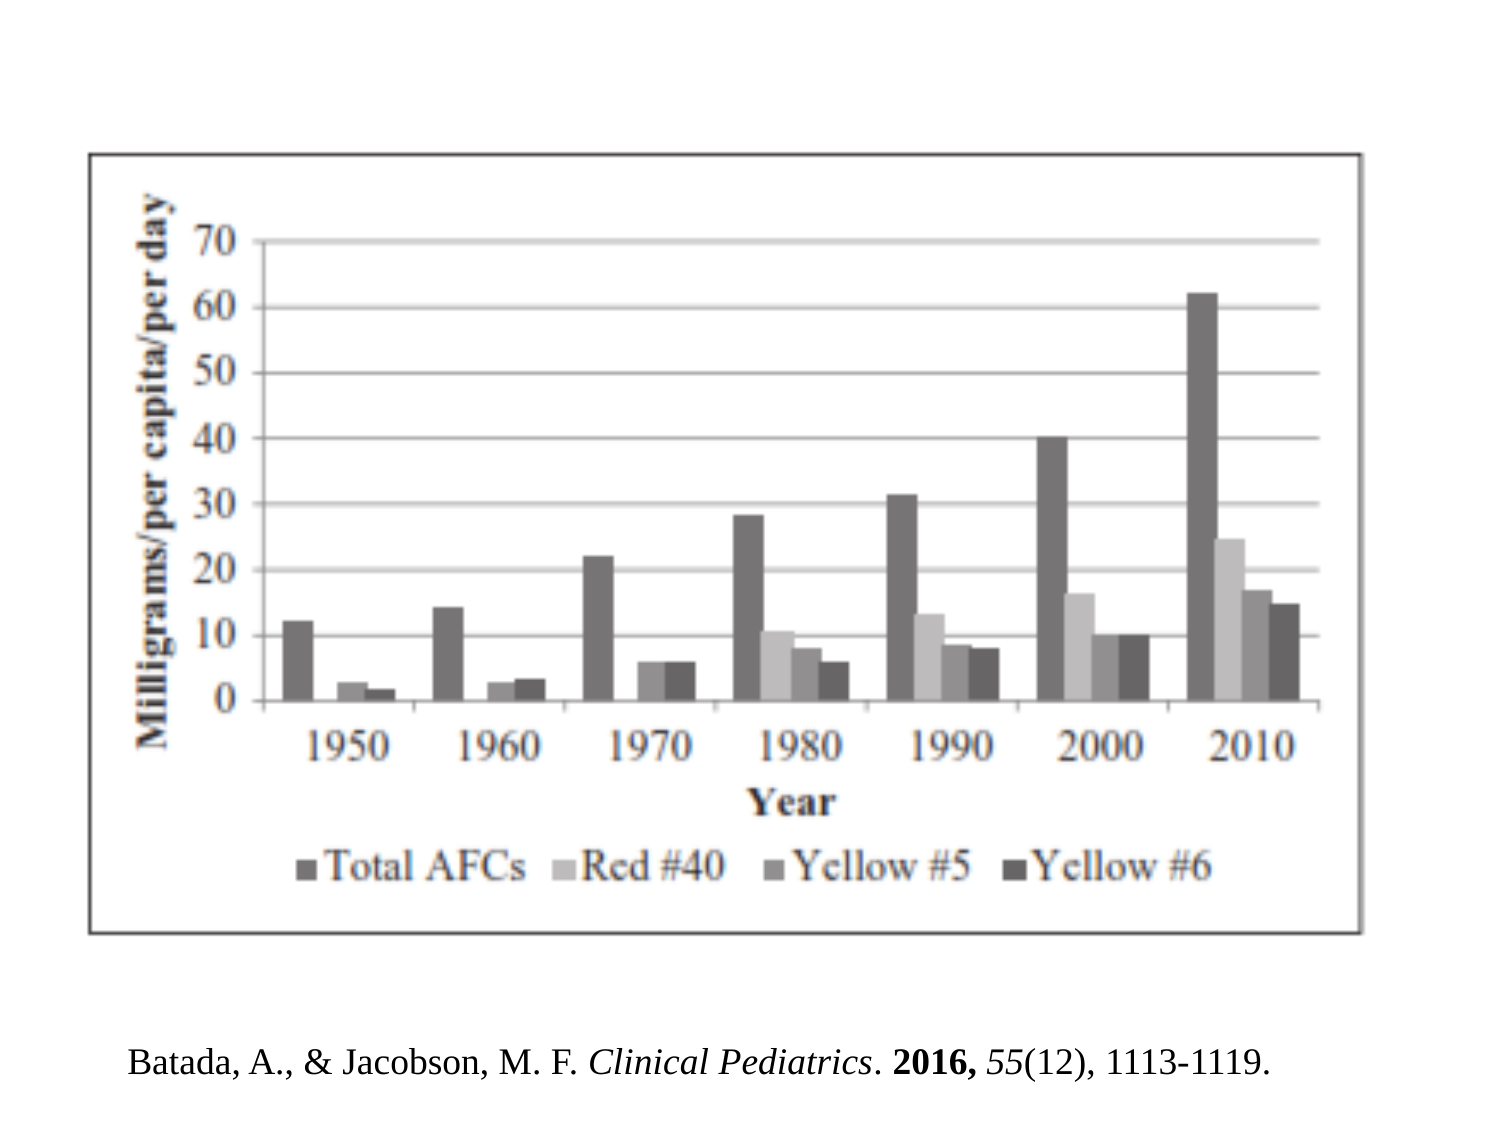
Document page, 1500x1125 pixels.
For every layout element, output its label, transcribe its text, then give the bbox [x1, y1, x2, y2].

text_box Batada, A., & Jacobson, M. F. Clinical Pediatrics. 2016, 55(12), 1113-1119. [112, 1030, 1313, 1090]
picture [62, 137, 1394, 984]
